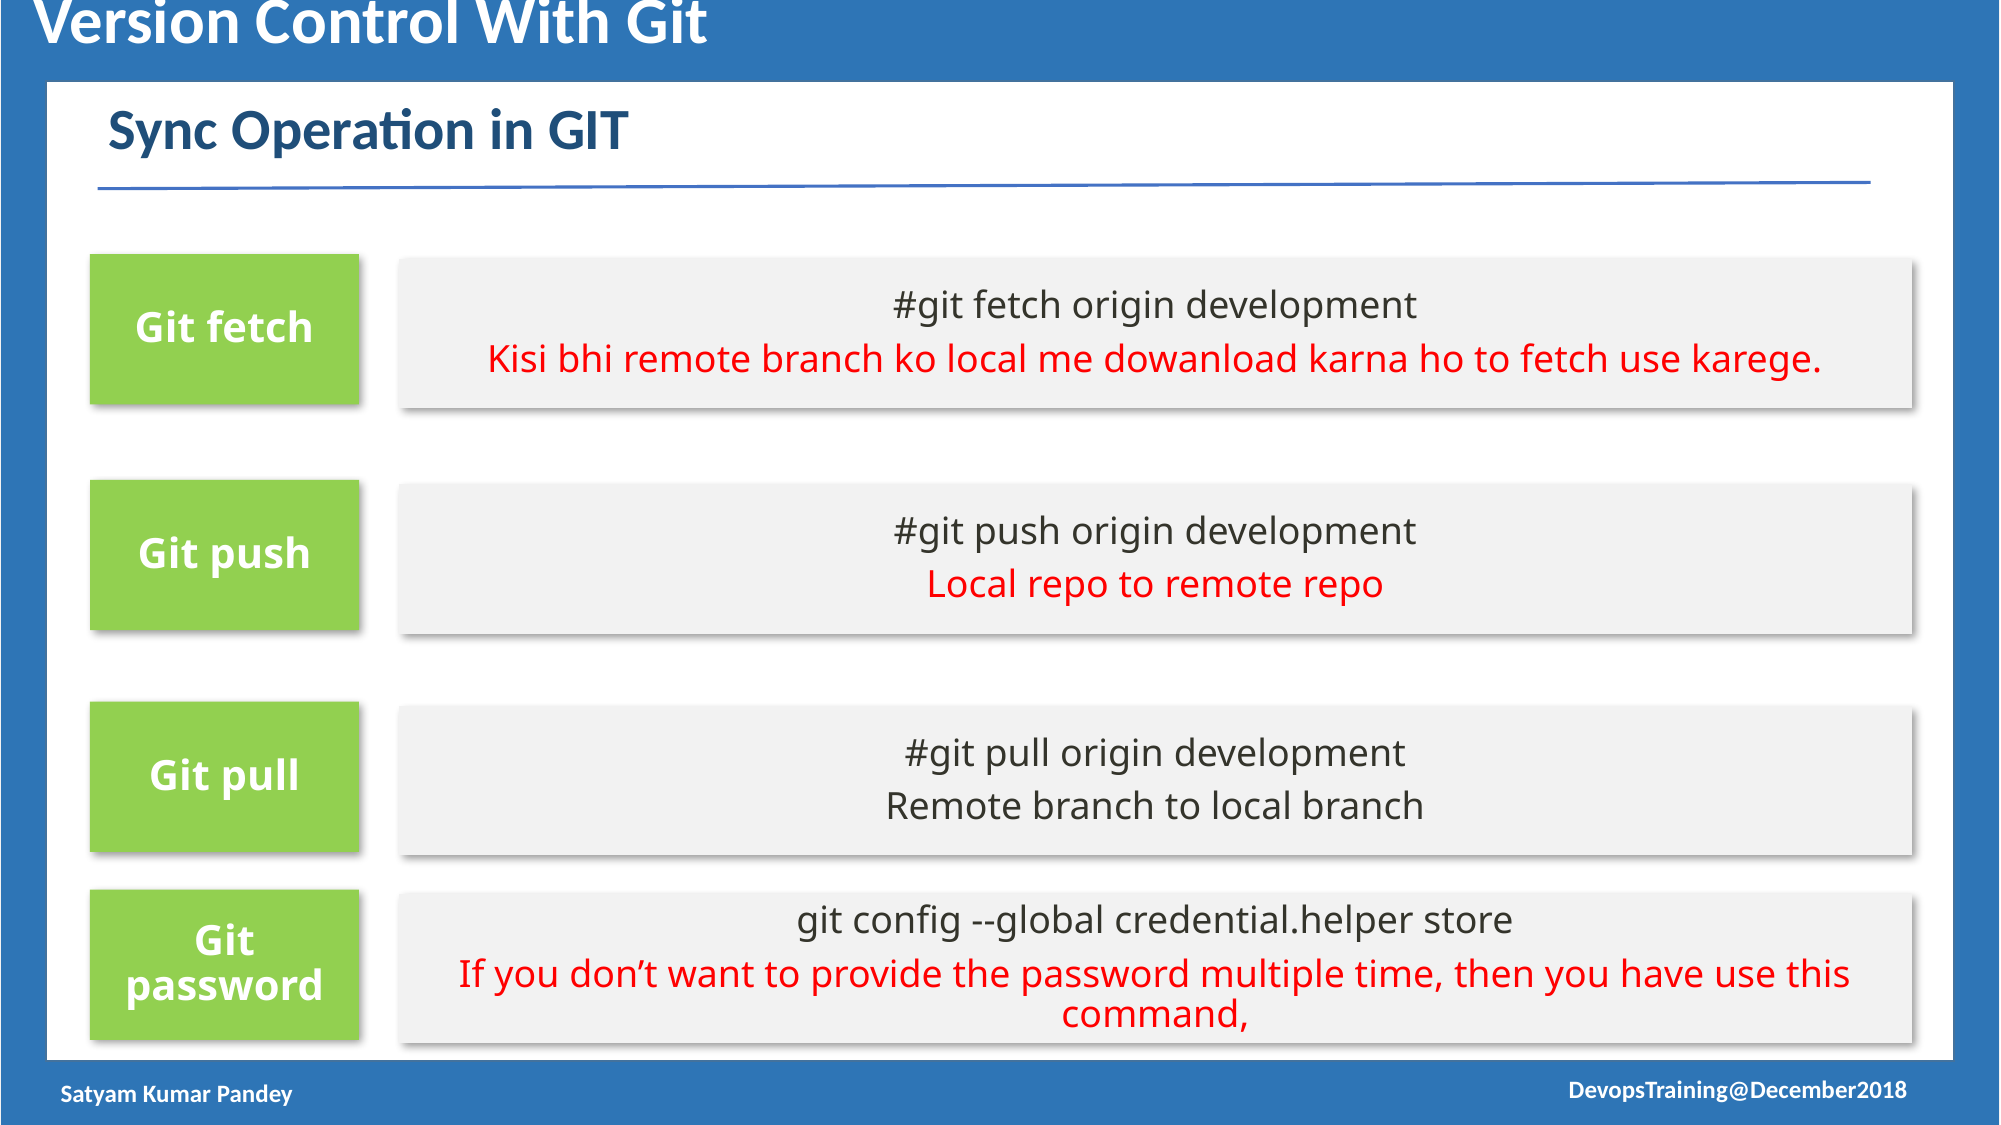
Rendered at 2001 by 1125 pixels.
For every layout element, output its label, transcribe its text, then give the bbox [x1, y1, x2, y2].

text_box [90, 479, 1910, 632]
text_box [89, 889, 1910, 1041]
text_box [89, 254, 1910, 406]
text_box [89, 701, 1910, 854]
text_box [45, 80, 1955, 1062]
text_box DevopsTraining@December2018 [1554, 1066, 2000, 1125]
text_box Sync Operation in GIT [18, 83, 1444, 169]
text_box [97, 182, 1871, 189]
text_box [0, 0, 2000, 1125]
text_box Satyam Kumar Pandey [45, 1070, 545, 1115]
text_box Version Control With Git [18, 0, 893, 65]
